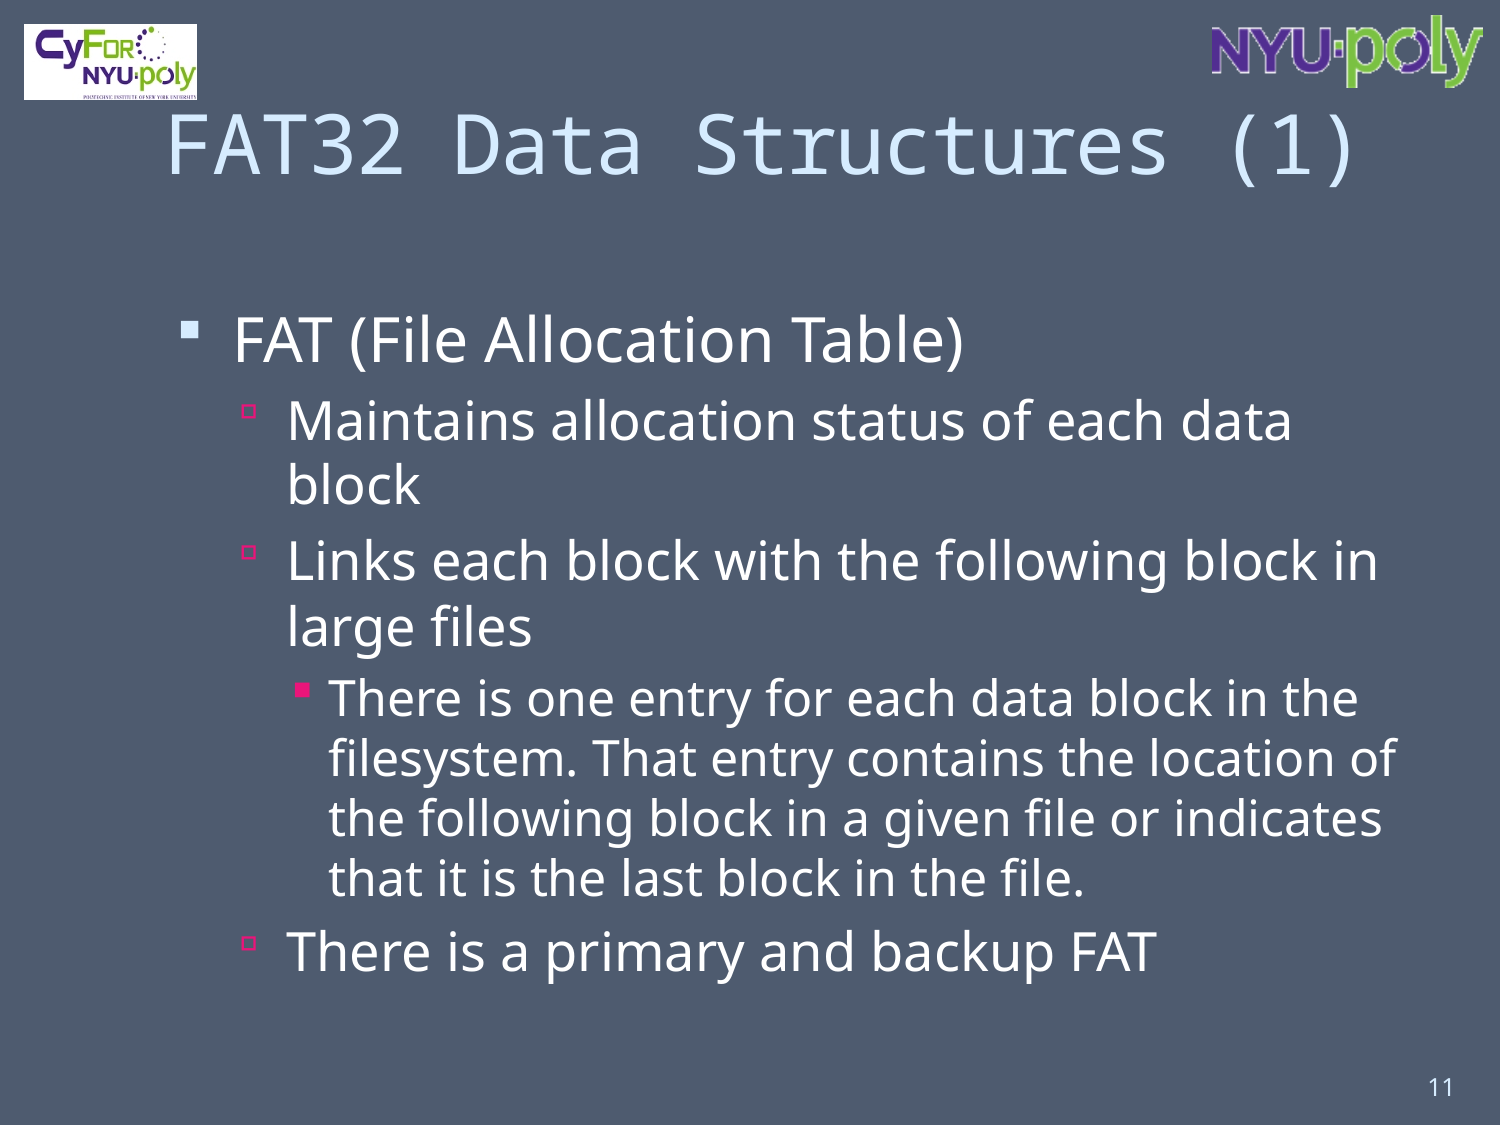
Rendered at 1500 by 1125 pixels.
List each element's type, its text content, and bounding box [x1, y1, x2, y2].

picture [24, 24, 197, 100]
picture [1212, 15, 1483, 88]
list FAT (File Allocation Table) Maintains allocation status of each data block Links each block with the following block in large files There is one entry for each data block in the filesystem. That entry contains the location of the following block in a given file or indicates that it is the last block in the file. There is a primary and backup FAT [150, 292, 1425, 1043]
slide_number 11 [1412, 1052, 1488, 1113]
title FAT32 Data Structures (1) [150, 83, 1425, 234]
